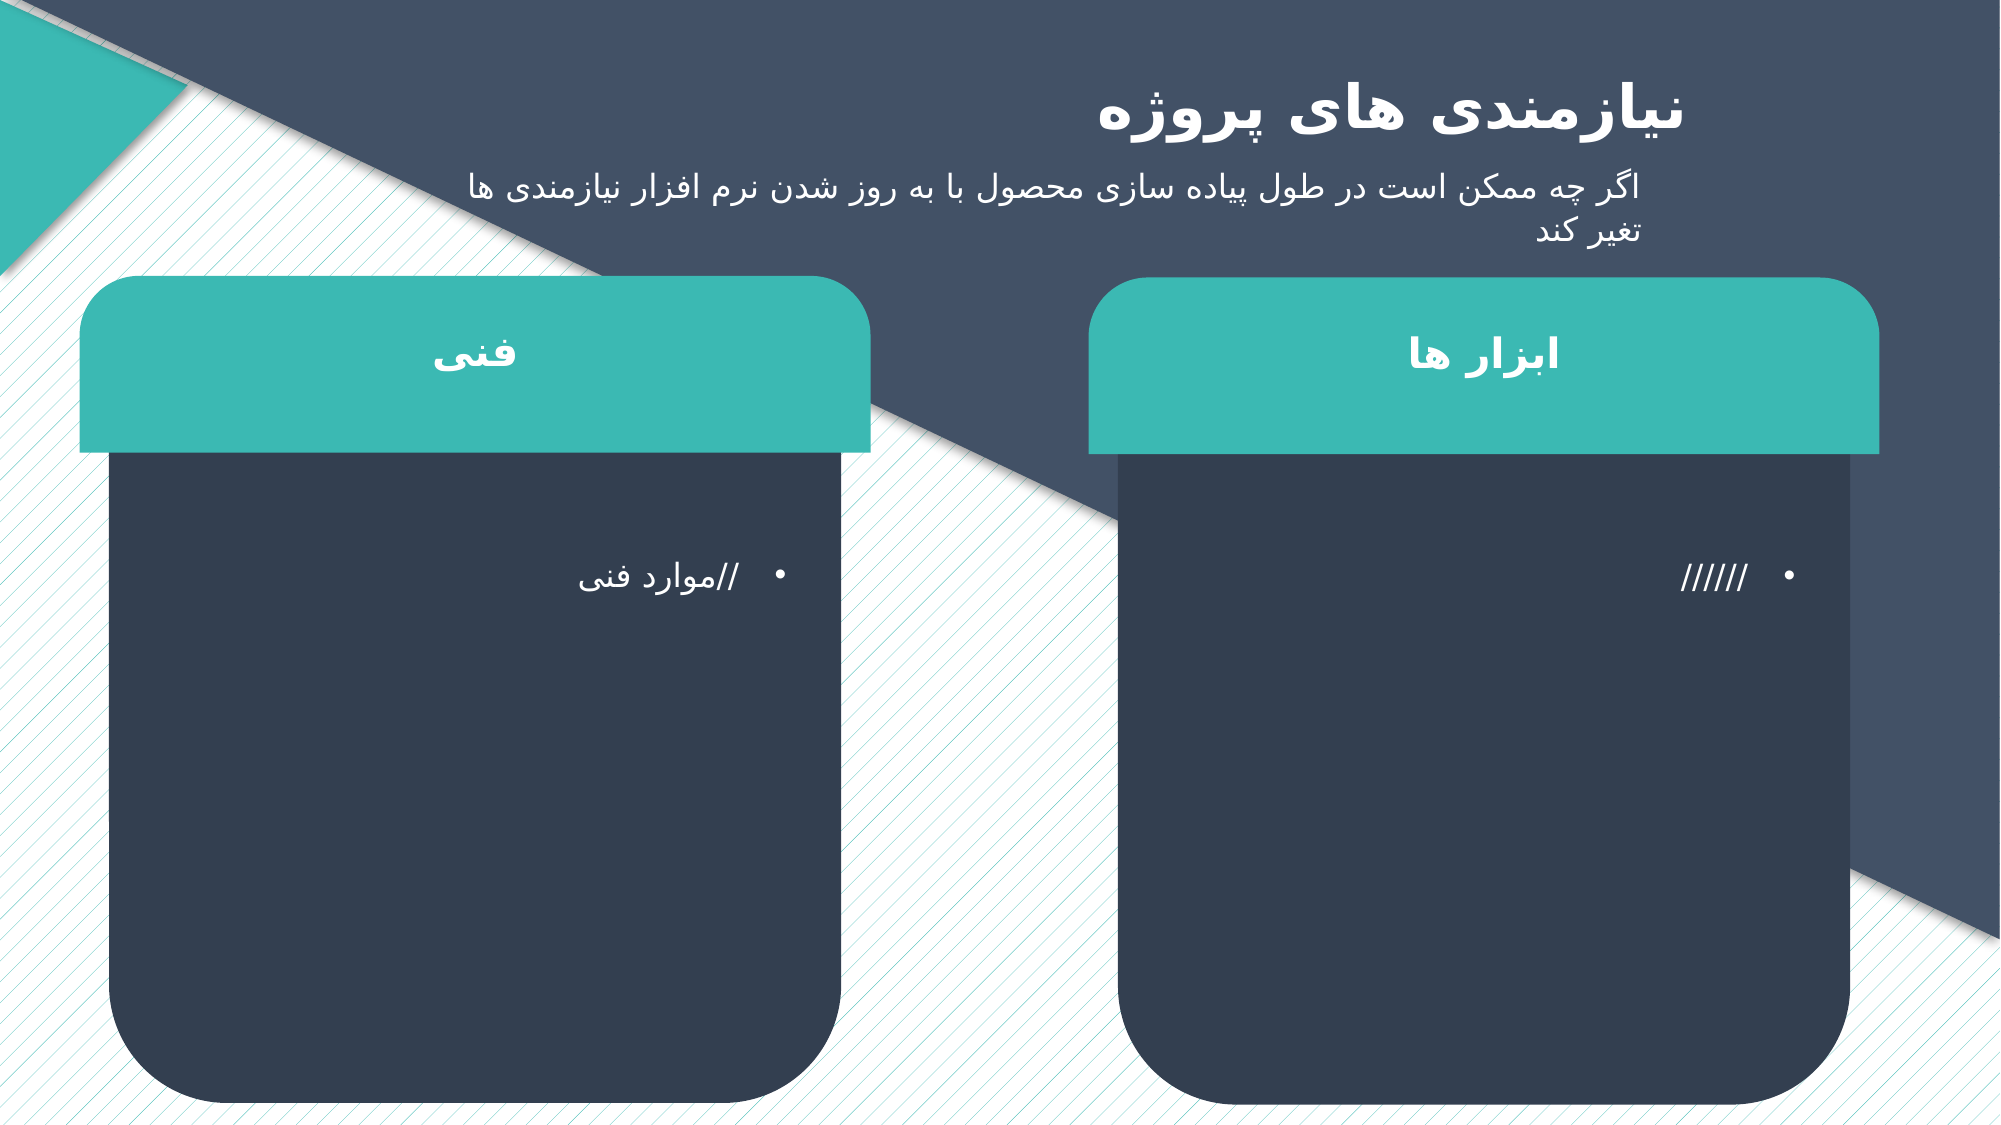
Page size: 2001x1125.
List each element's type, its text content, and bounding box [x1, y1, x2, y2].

text_box [0, 6, 183, 278]
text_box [1088, 277, 1880, 1105]
title نیازمندی های پروژه [1068, 36, 1703, 181]
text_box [79, 275, 871, 1104]
text_box [19, 0, 2000, 941]
text_box اگر چه ممکن است در طول پیاده سازی محصول با به روز شدن نرم افزار نیازمندی ها تغیر کند [403, 155, 1657, 256]
